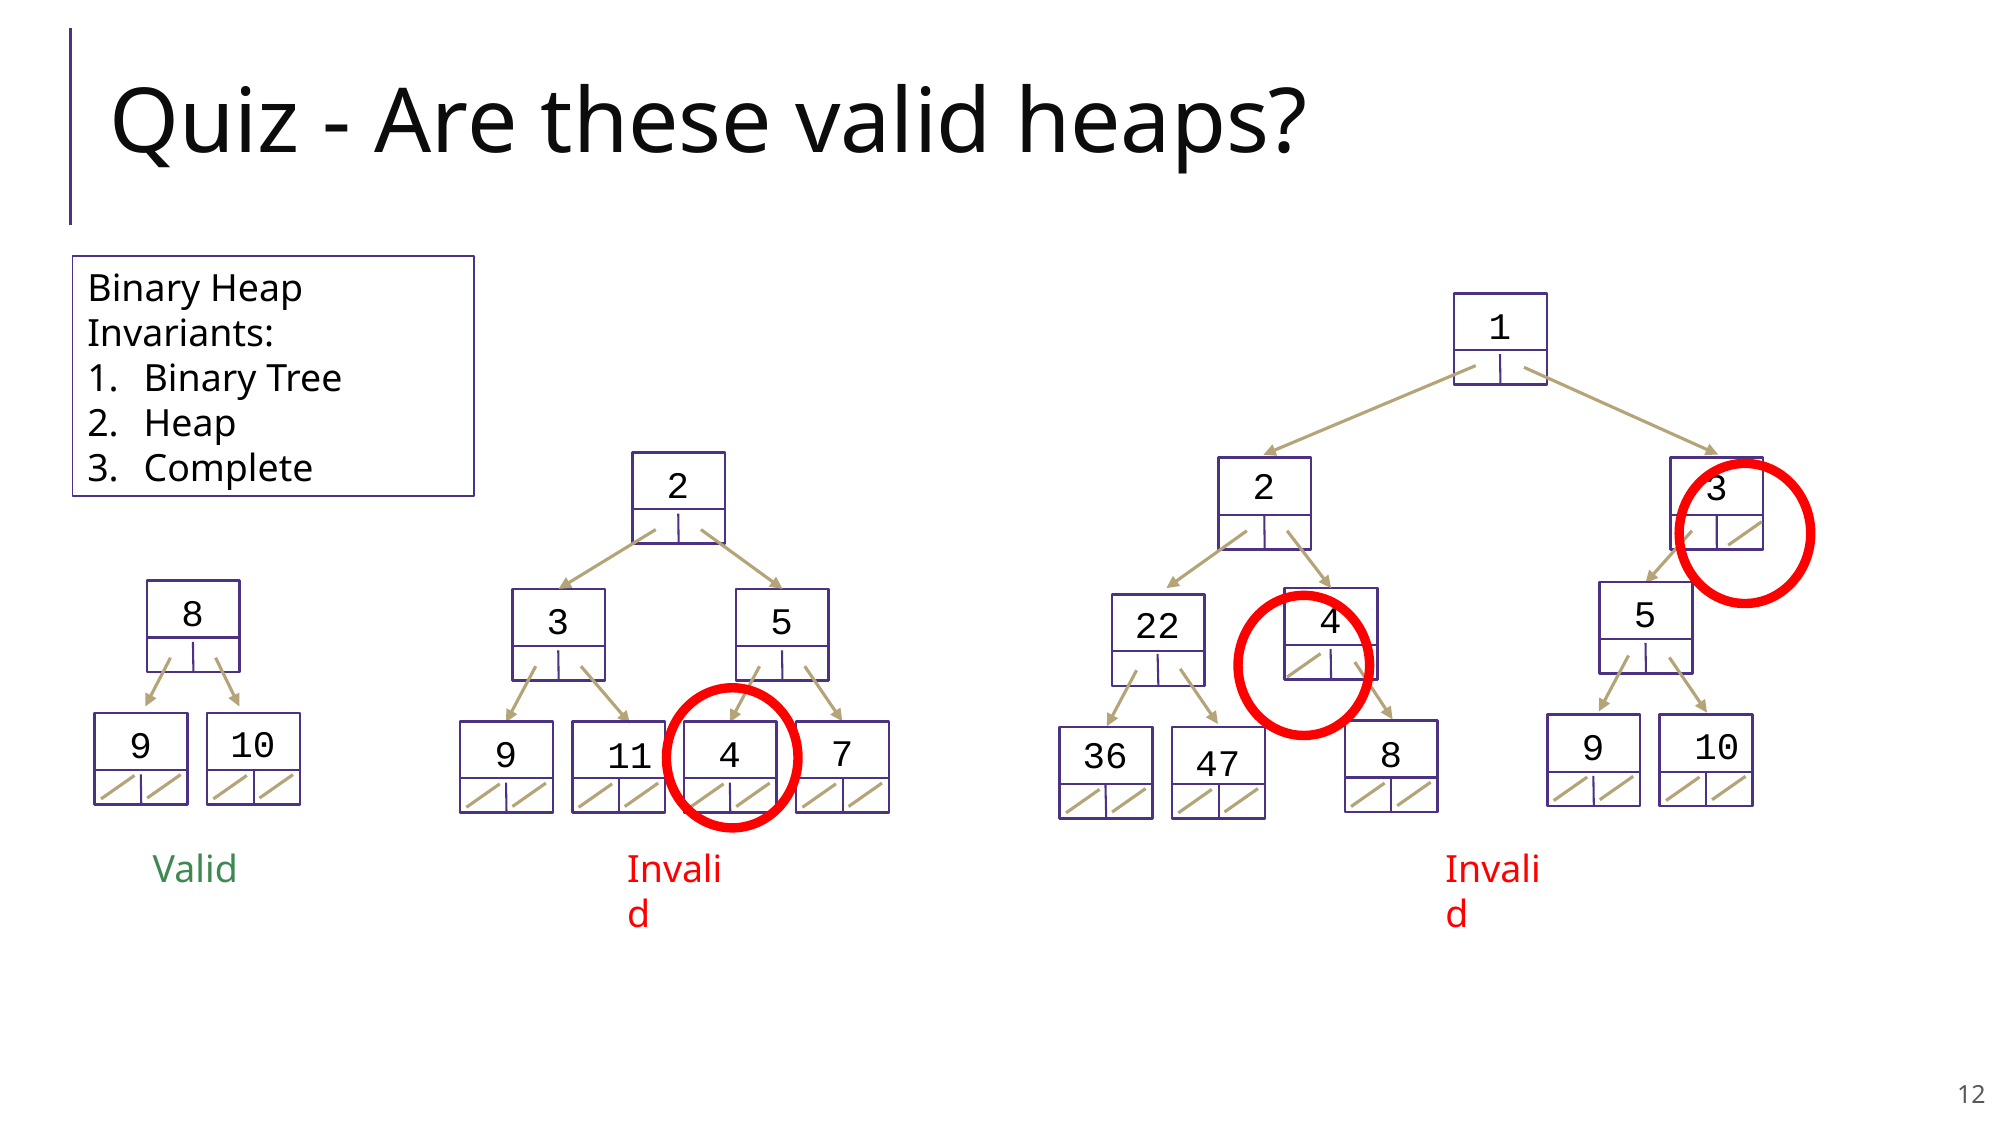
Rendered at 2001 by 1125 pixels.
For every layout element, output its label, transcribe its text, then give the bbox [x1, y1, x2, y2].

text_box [94, 580, 301, 805]
text_box [1238, 600, 1334, 736]
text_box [1171, 726, 1266, 819]
text_box Valid [137, 837, 264, 898]
text_box Binary Heap Invariants: Binary Tree Heap Complete [72, 256, 474, 497]
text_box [1286, 455, 1764, 589]
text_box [1286, 653, 1321, 678]
text_box [703, 821, 761, 828]
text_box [1344, 720, 1438, 813]
title Quiz - Are these valid heaps? [94, 43, 1930, 210]
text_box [1106, 593, 1219, 727]
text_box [1727, 521, 1762, 546]
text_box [1284, 595, 1393, 720]
text_box Invalid [612, 837, 752, 943]
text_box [1166, 453, 1281, 589]
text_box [1546, 714, 1641, 807]
text_box [1717, 467, 1811, 604]
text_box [459, 452, 890, 814]
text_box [1598, 581, 1708, 713]
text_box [1659, 714, 1756, 807]
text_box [1263, 293, 1719, 456]
text_box Invalid [1430, 837, 1570, 943]
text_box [1059, 723, 1153, 819]
